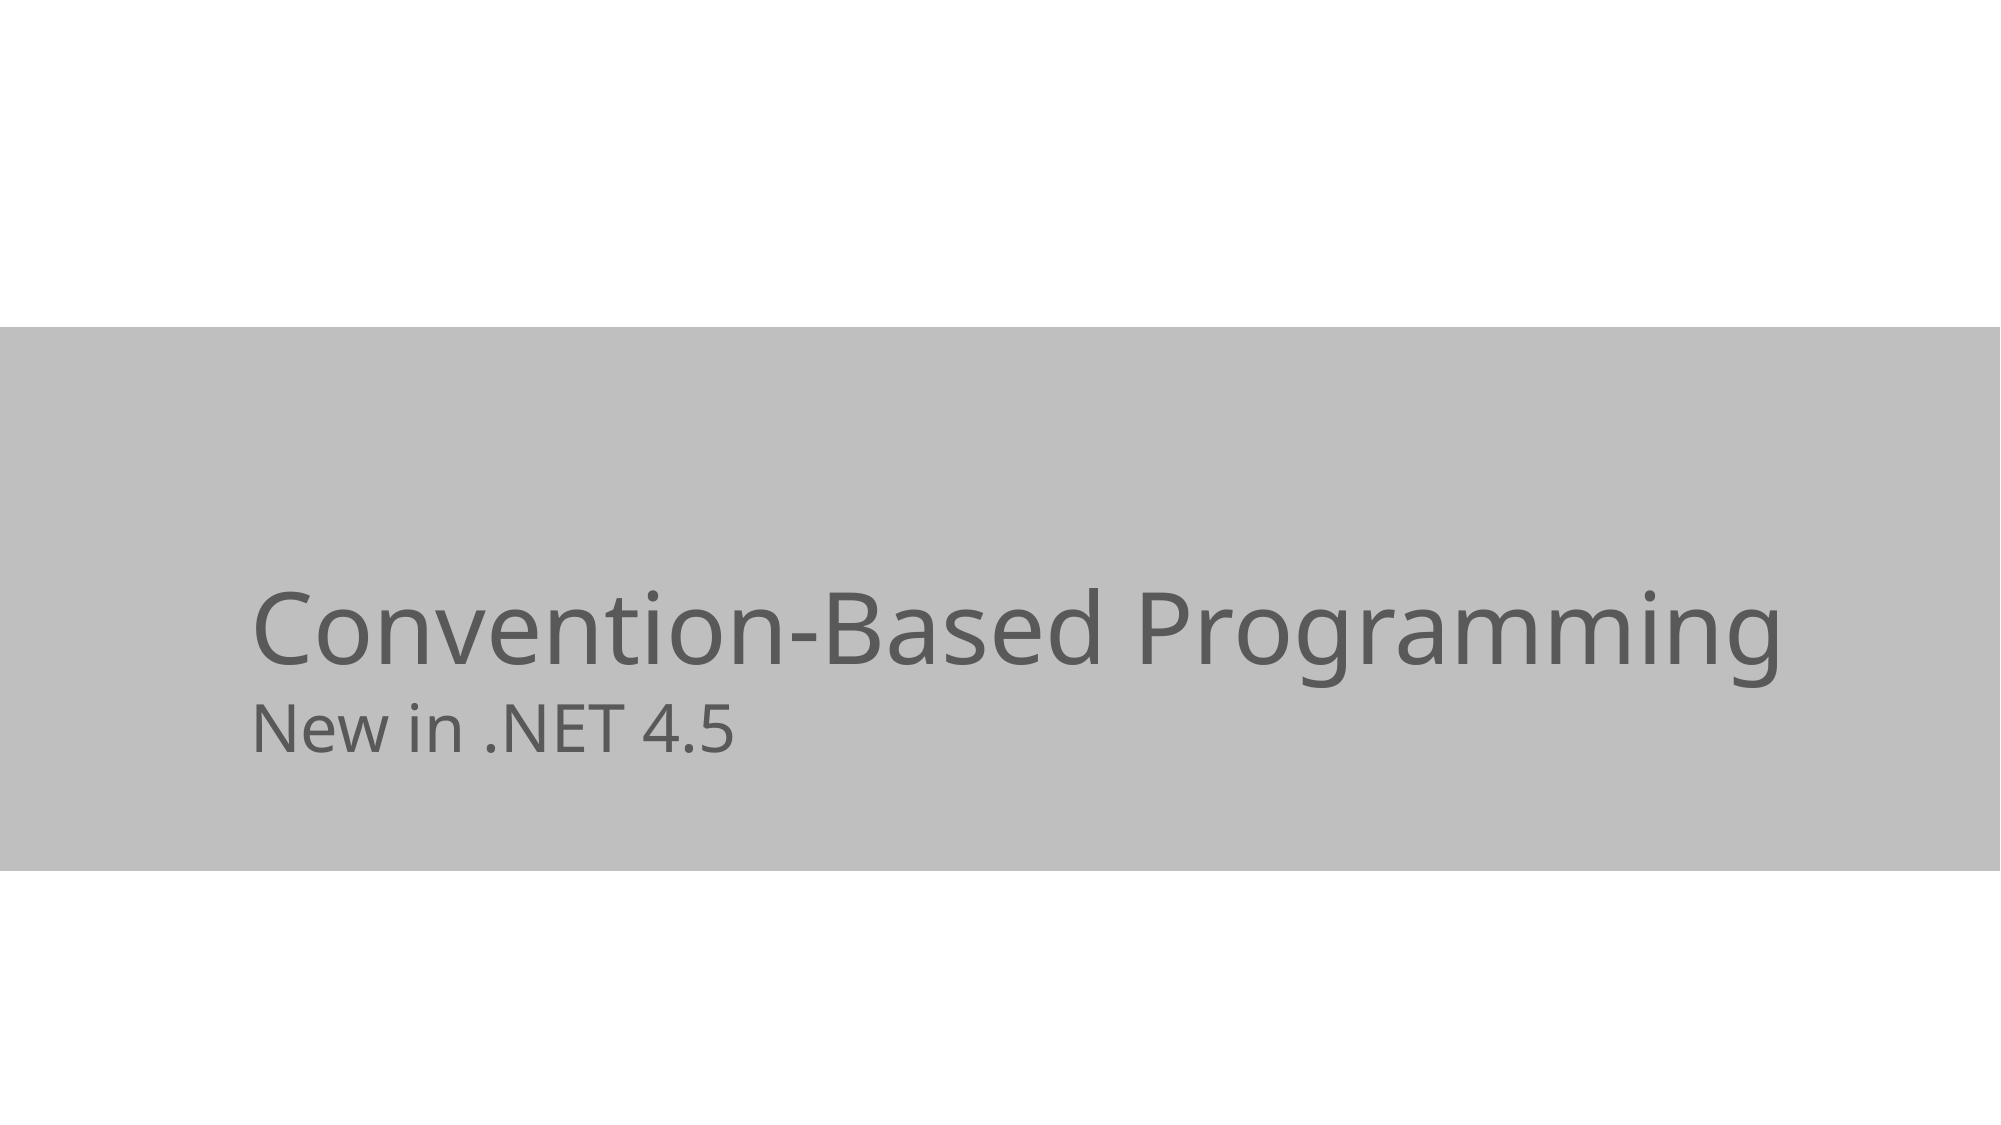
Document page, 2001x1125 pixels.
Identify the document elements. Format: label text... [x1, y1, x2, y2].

list New in .NET 4.5 [250, 685, 1790, 766]
title Convention-Based Programming [250, 534, 1788, 685]
